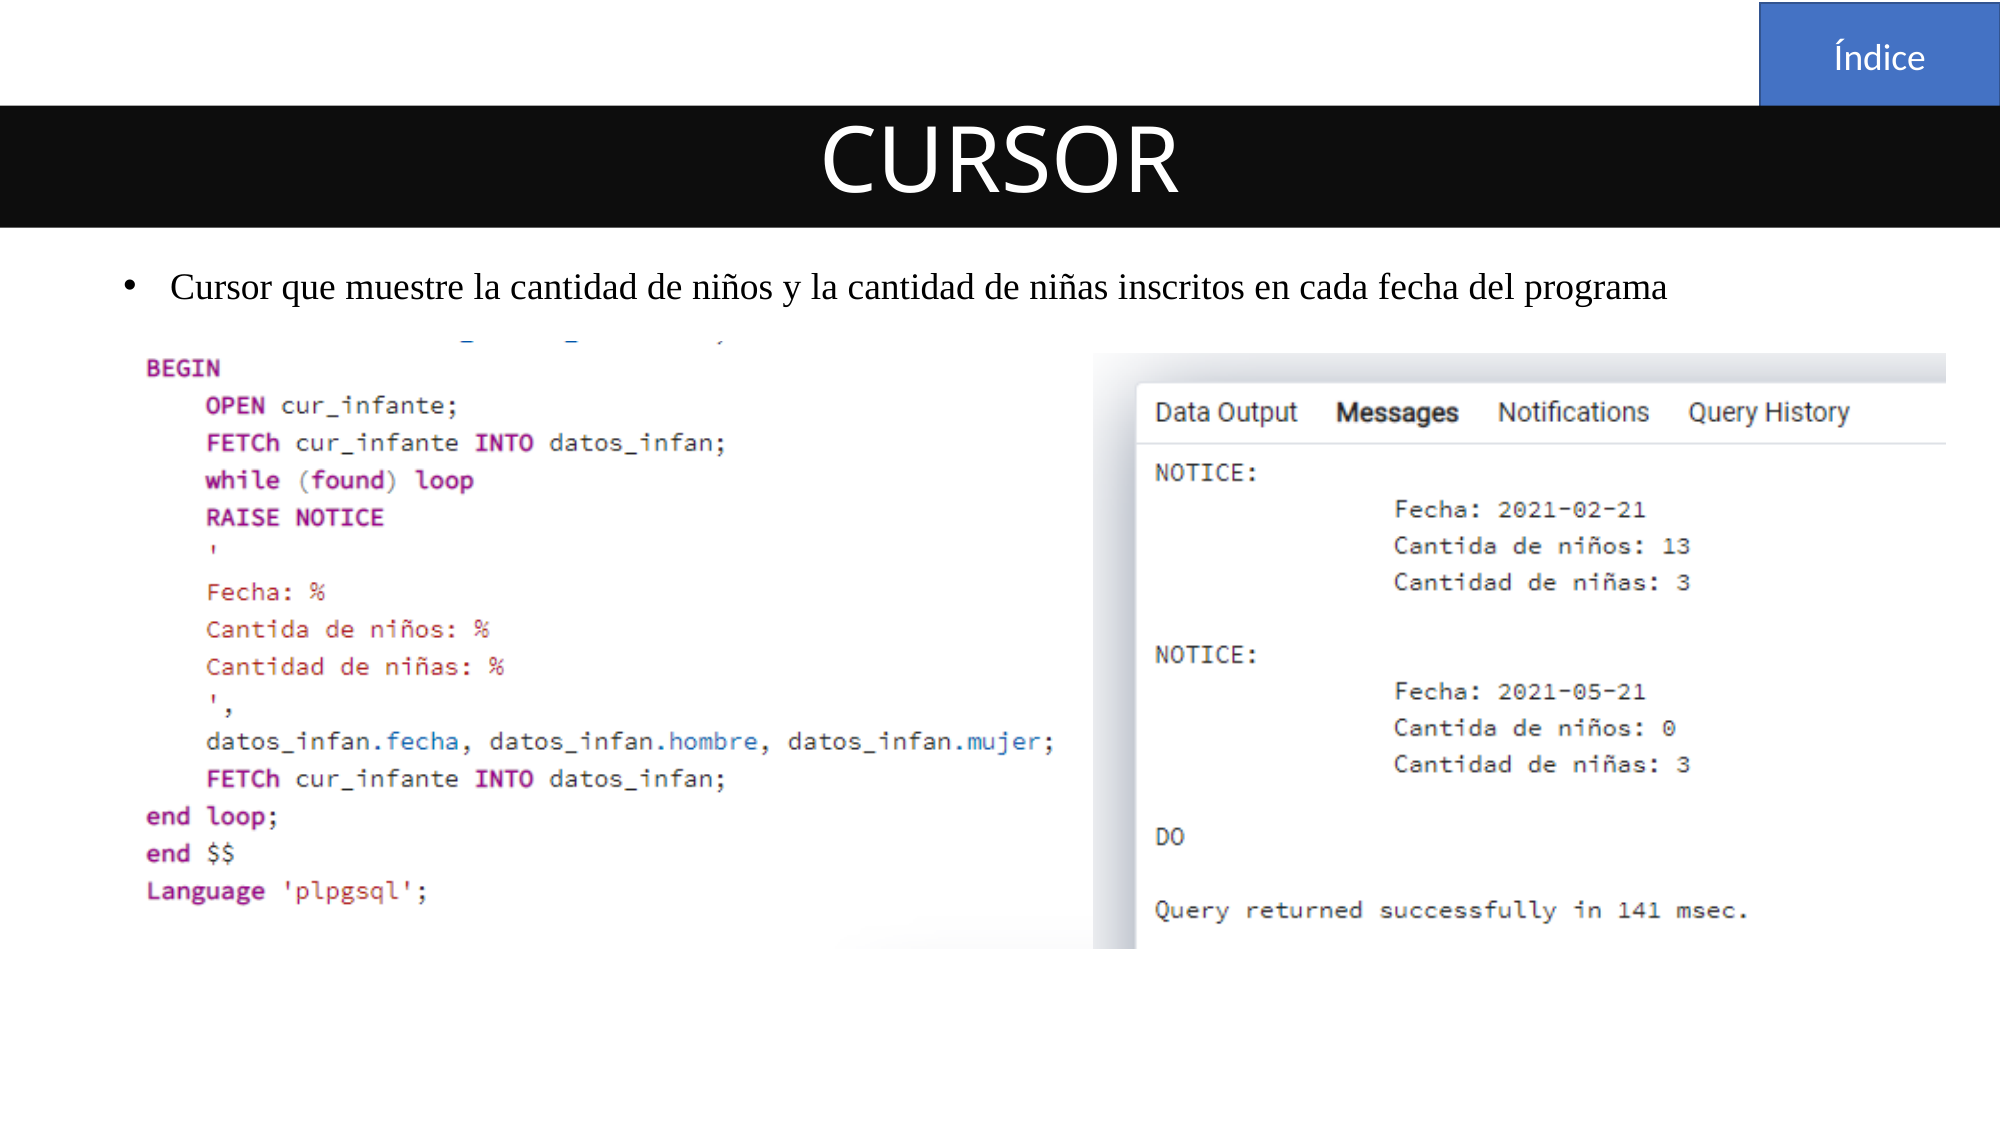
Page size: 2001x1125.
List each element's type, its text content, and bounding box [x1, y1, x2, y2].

picture [108, 341, 1946, 949]
text_box CURSOR [0, 105, 2000, 228]
text_box Índice [1759, 2, 2000, 105]
text_box Cursor que muestre la cantidad de niños y la cantidad de niñas inscritos en cada fecha del programa [108, 254, 1920, 315]
